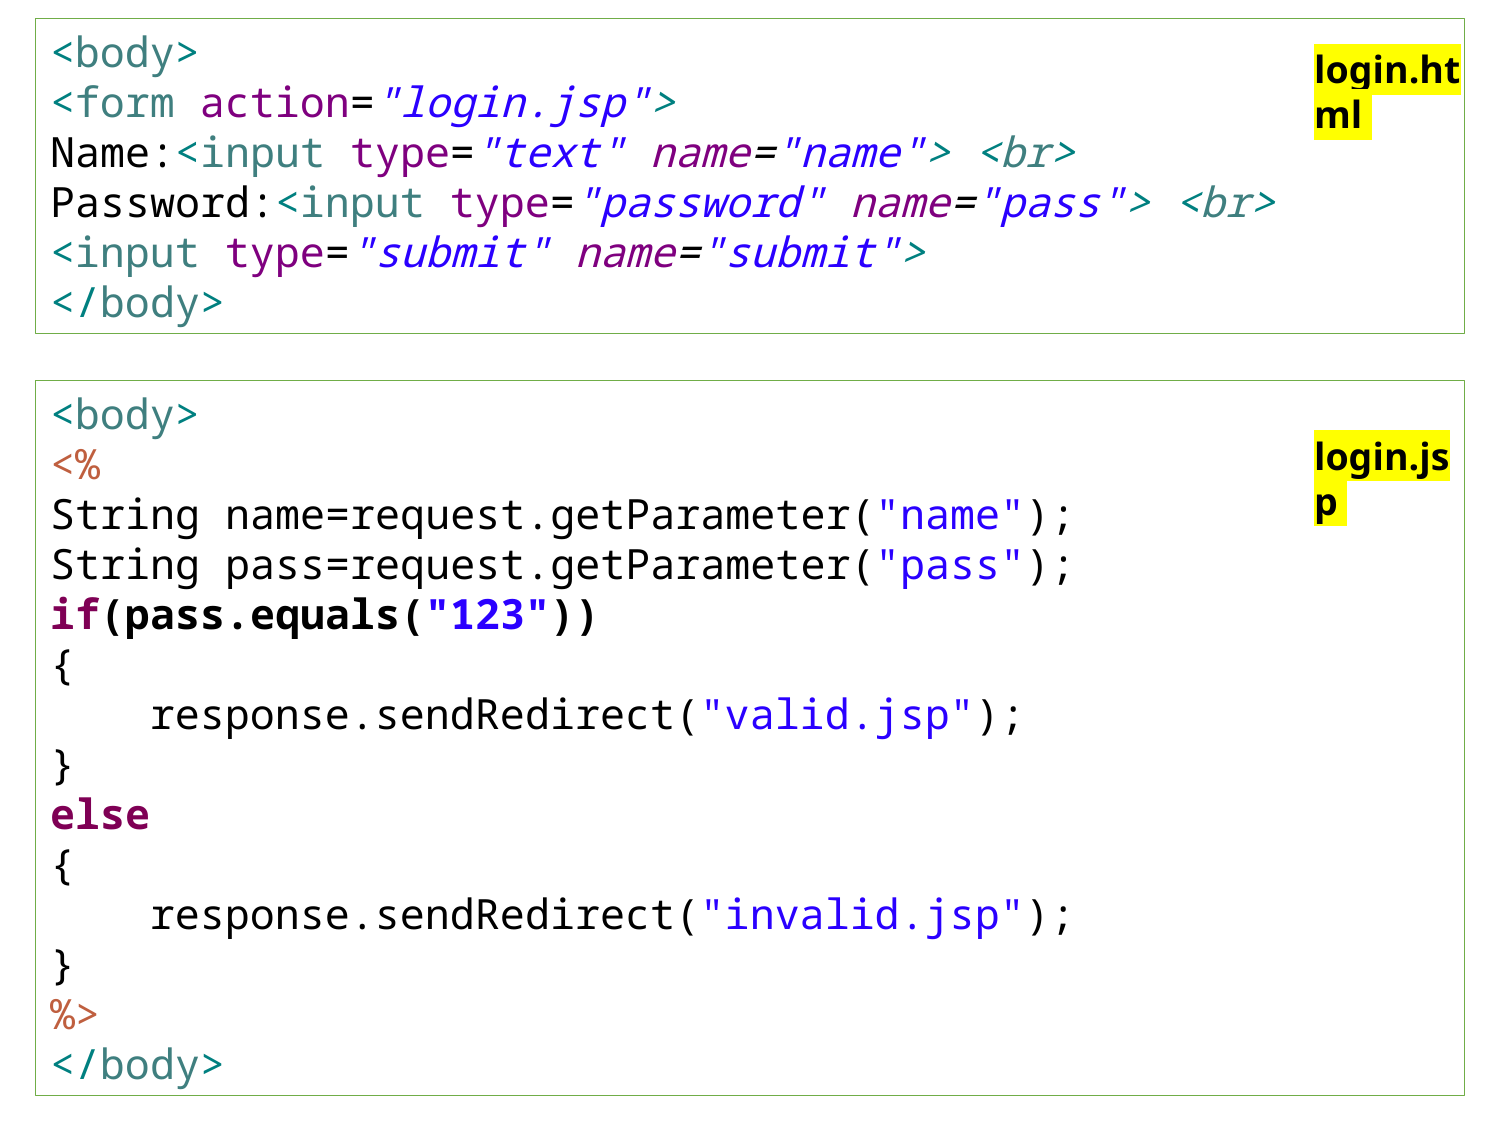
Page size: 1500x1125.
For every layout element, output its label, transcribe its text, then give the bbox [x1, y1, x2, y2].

text_box <body> <form action="login.jsp"> Name:<input type="text" name="name"> <br> Password:<input type="password" name="pass"> <br> <input type="submit" name="submit"> </body> [33, 17, 1467, 336]
text_box <body> <% String name=request.getParameter("name"); String pass=request.getParameter("pass"); if(pass.equals("123")) { response.sendRedirect("valid.jsp"); } else { response.sendRedirect("invalid.jsp"); } %> </body> [33, 378, 1467, 1098]
text_box login.jsp [1299, 425, 1483, 531]
text_box login.html [1299, 38, 1495, 144]
slide_number 33 [993, 1098, 1397, 1103]
